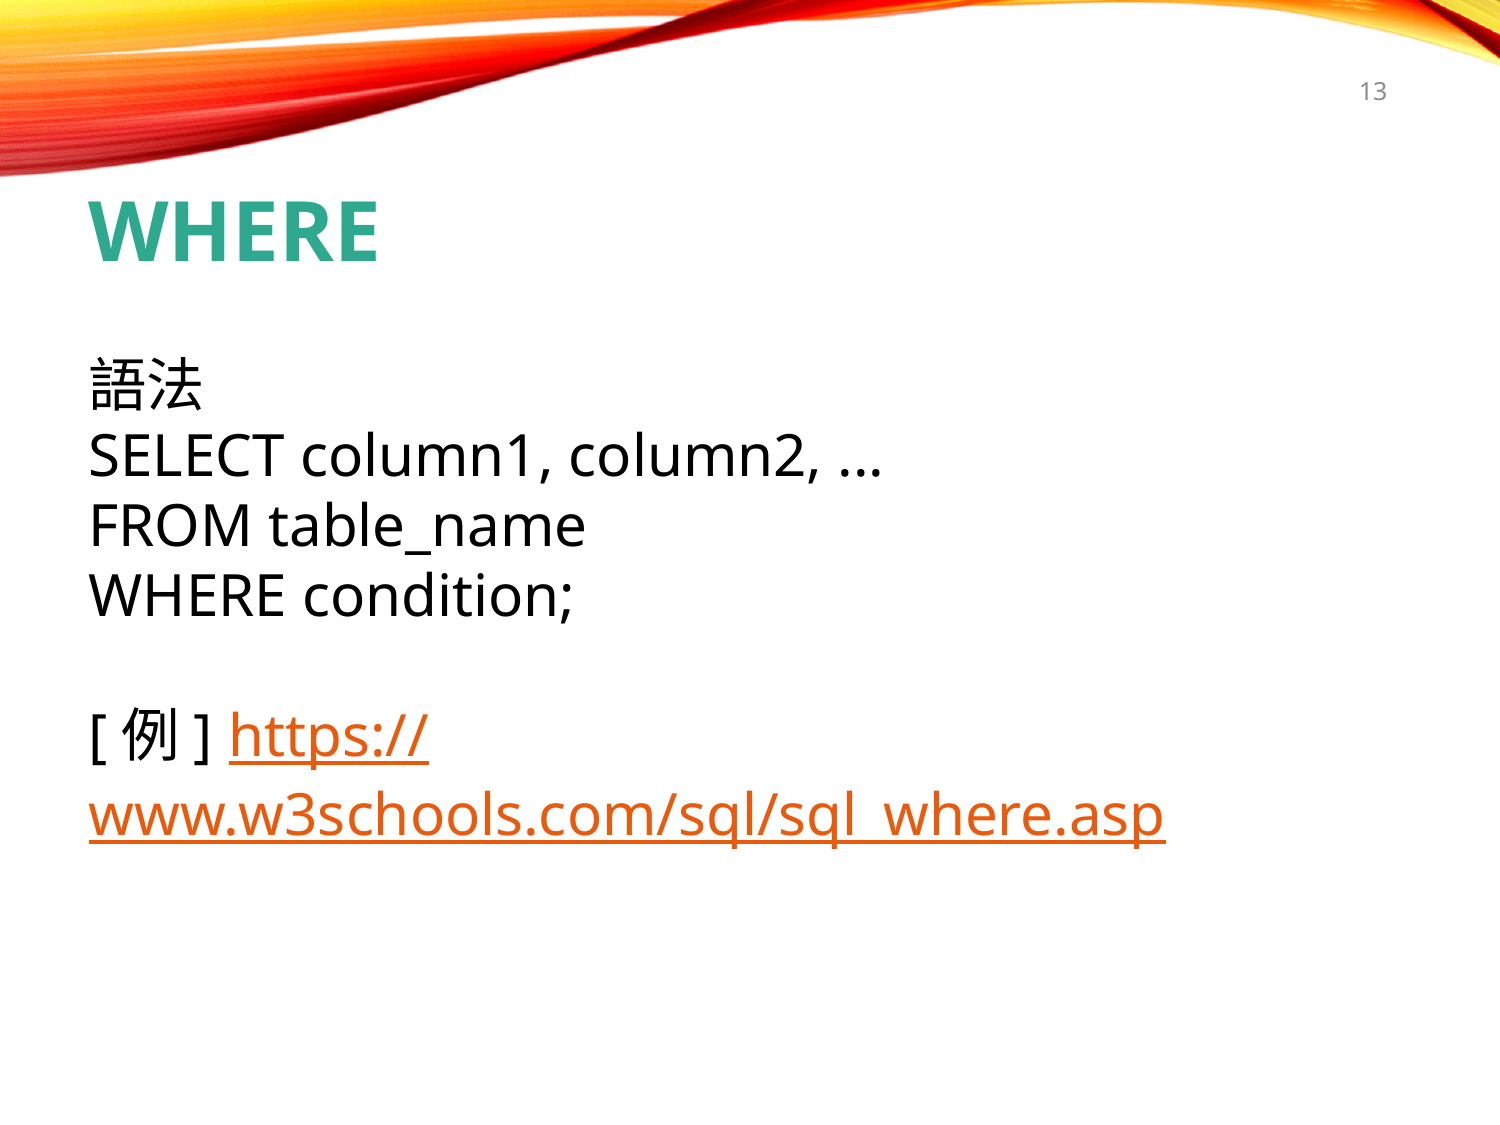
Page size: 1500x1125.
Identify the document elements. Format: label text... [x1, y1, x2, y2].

picture [0, 0, 1500, 170]
text_box WHERE 語法 SELECT column1, column2, ... FROM table_name WHERE condition; [例] https://www.w3schools.com/sql/sql_where.asp [0, 170, 1500, 864]
slide_number 13 [1078, 62, 1403, 123]
